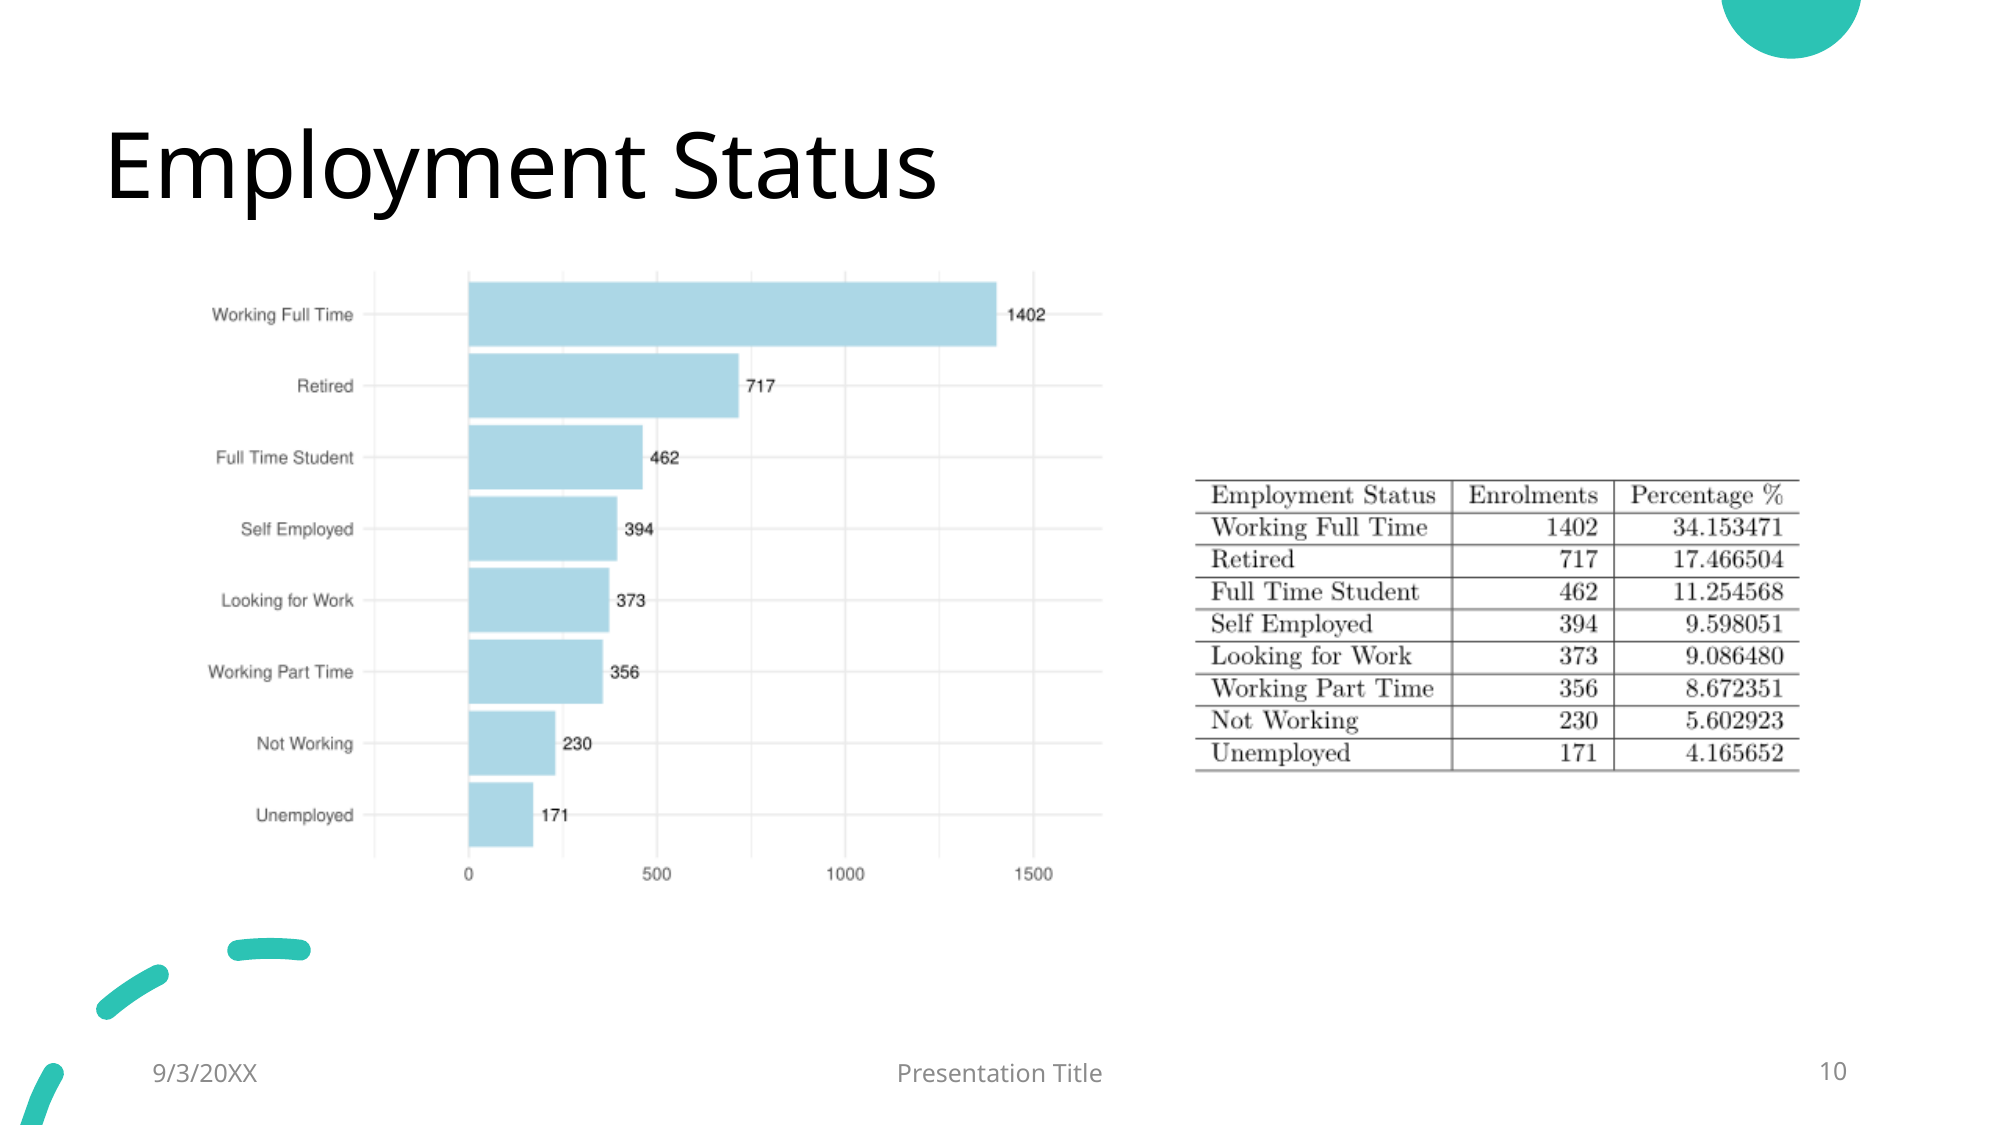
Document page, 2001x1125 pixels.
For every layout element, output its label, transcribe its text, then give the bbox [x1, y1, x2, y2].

footer Presentation Title [662, 1042, 1338, 1103]
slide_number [137, 1042, 588, 1103]
picture [186, 269, 1114, 906]
title Employment Status [88, 59, 1814, 278]
slide_number 10 [1412, 1042, 1863, 1103]
picture [1183, 469, 1814, 782]
